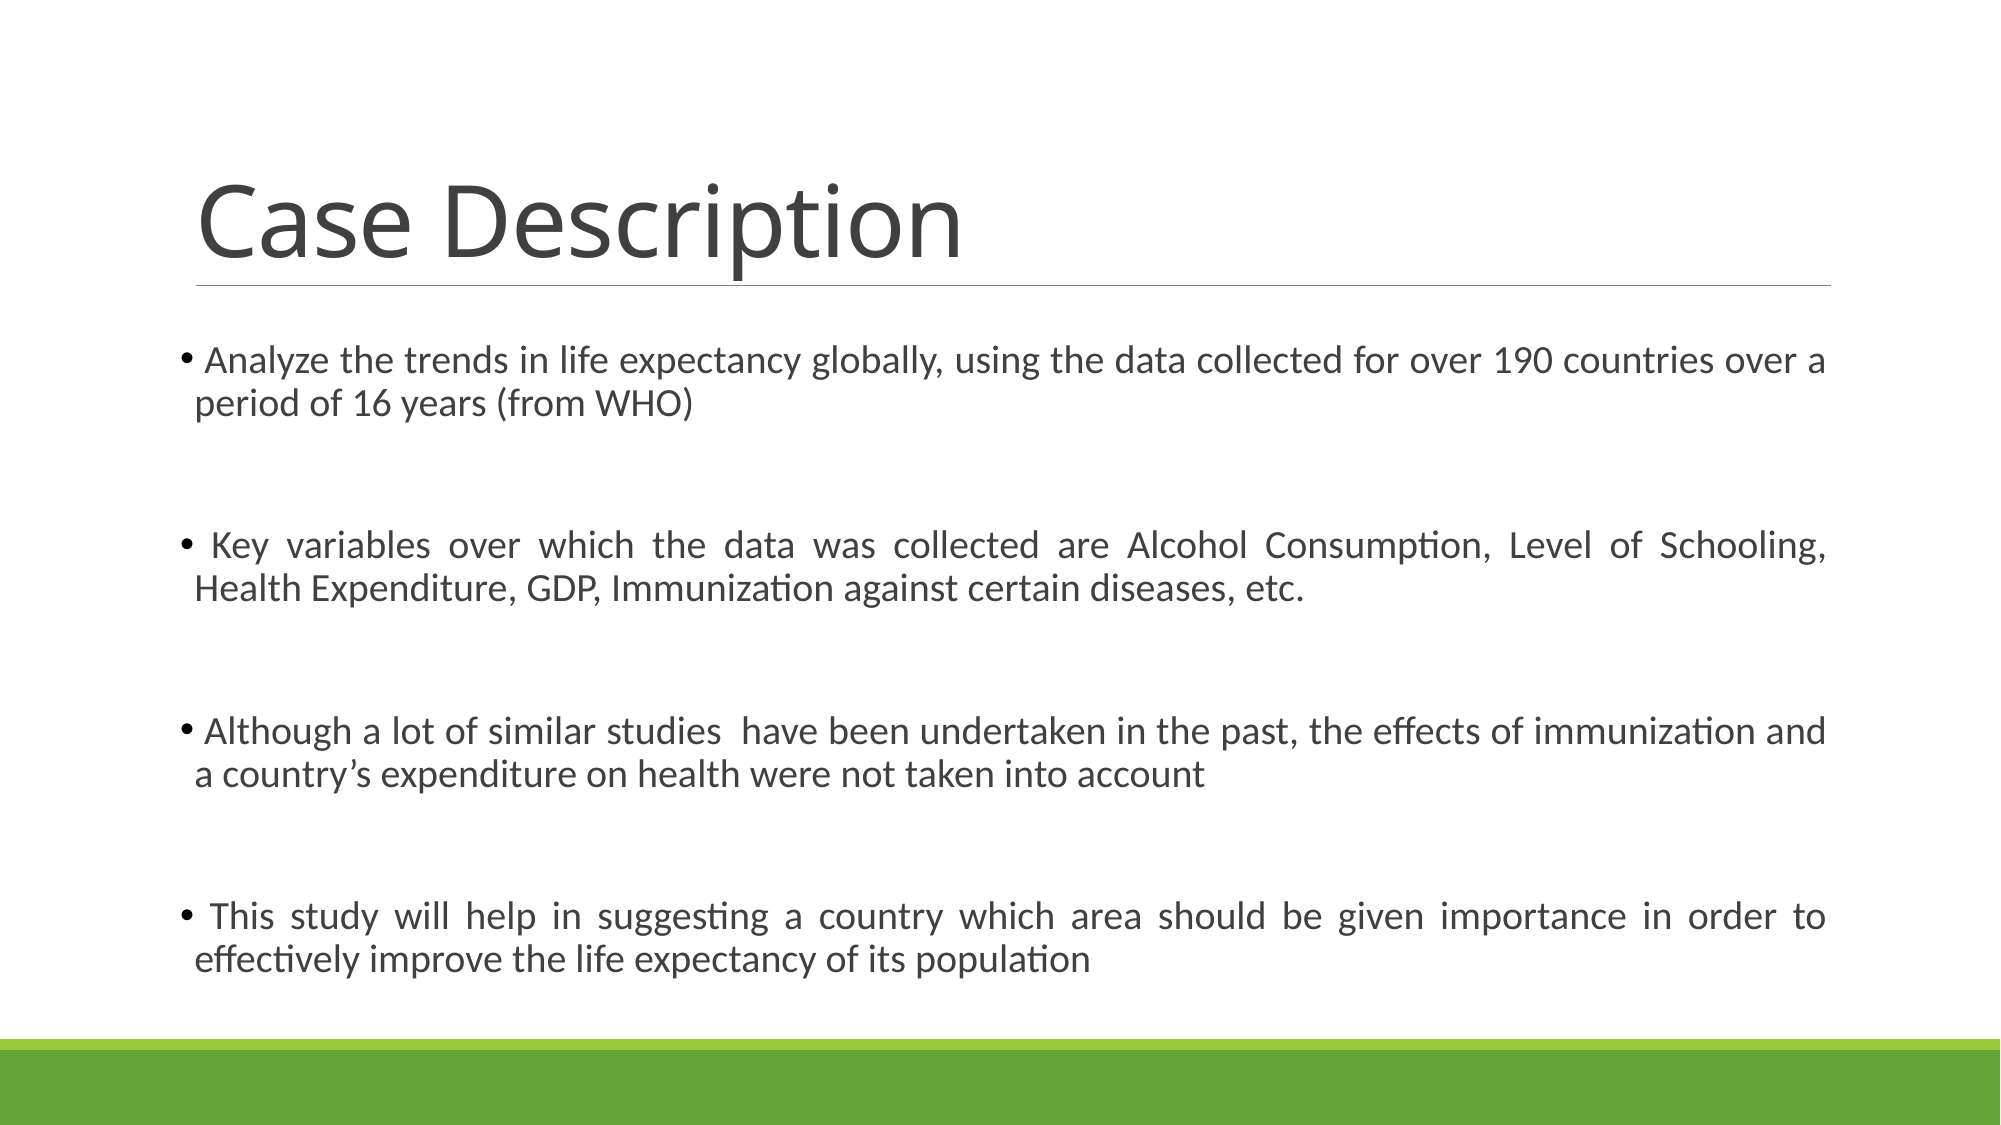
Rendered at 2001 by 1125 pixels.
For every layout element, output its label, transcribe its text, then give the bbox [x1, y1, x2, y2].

title Case Description [180, 47, 1830, 285]
text_box Analyze the trends in life expectancy globally, using the data collected for over 190 countries over a period of 16 years (from WHO) Key variables over which the data was collected are Alcohol Consumption, Level of Schooling, Health Expenditure, GDP, Immunization against certain diseases, etc. Although a lot of similar studies have been undertaken in the past, the effects of immunization and a country’s expenditure on health were not taken into account This study will help in suggesting a country which area should be given importance in order to effectively improve the life expectancy of its population [179, 331, 1830, 992]
